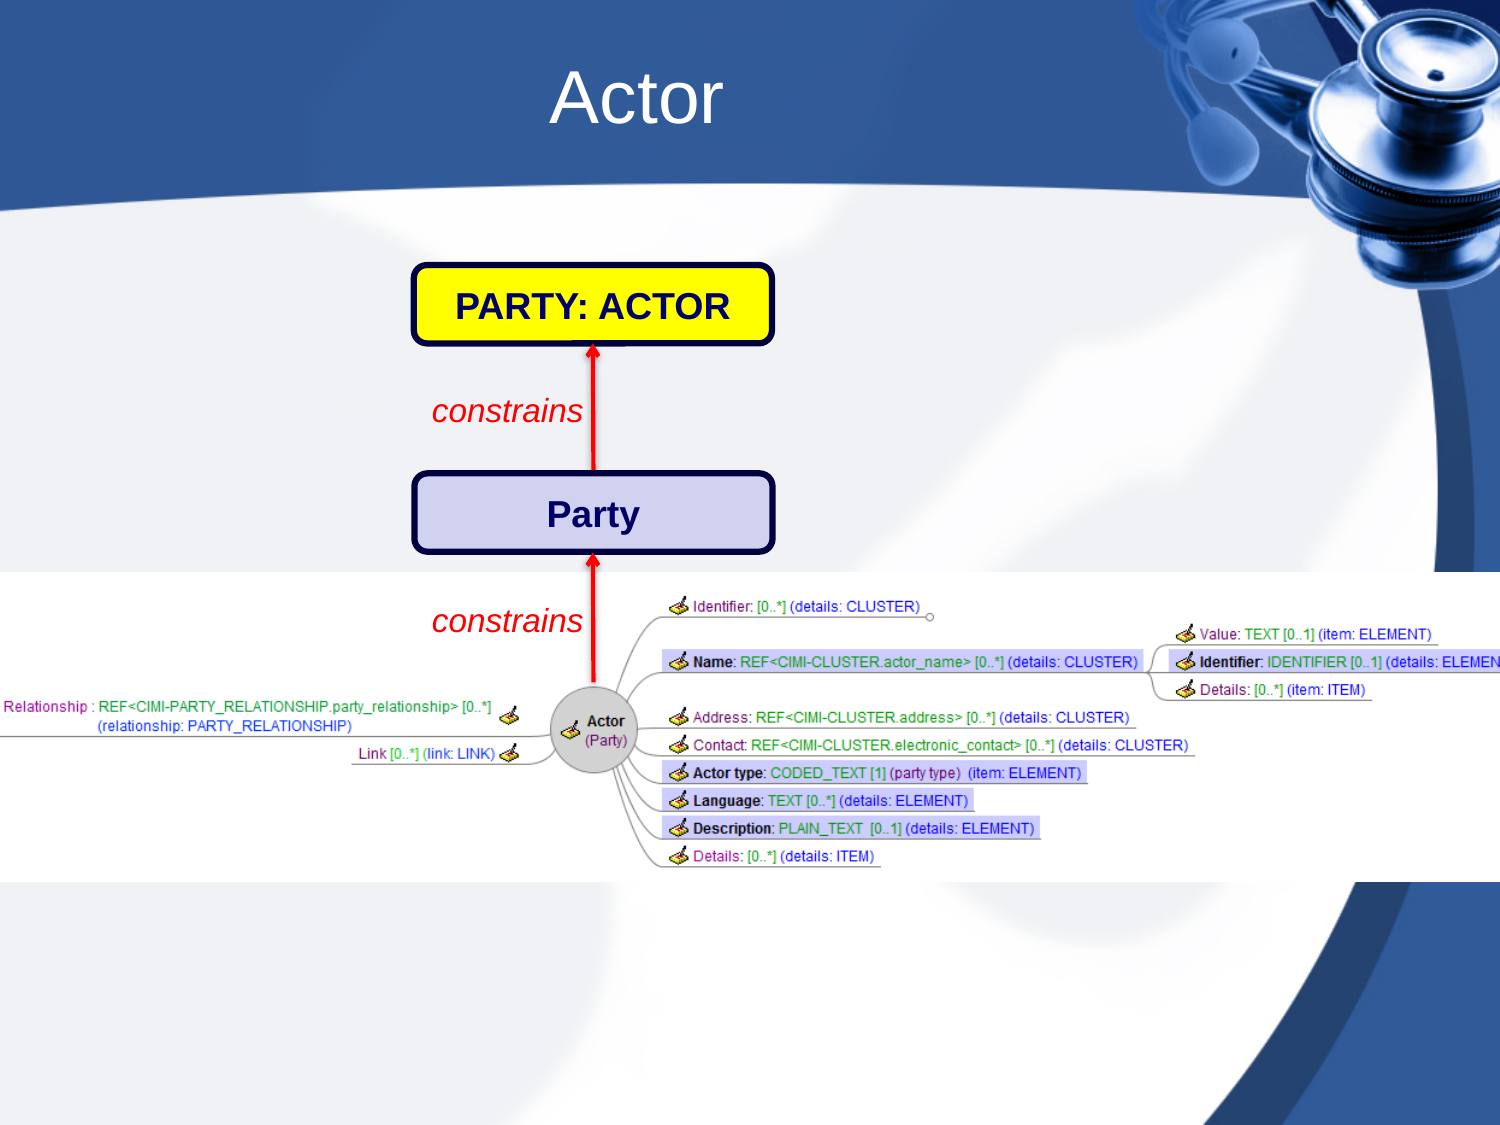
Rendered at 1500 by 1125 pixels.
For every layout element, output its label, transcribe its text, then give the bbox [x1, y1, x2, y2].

text_box constrains [376, 382, 587, 437]
picture [0, 0, 1500, 1125]
text_box Party [412, 471, 775, 554]
text_box PARTY: ACTOR [411, 262, 775, 346]
title Actor [24, 24, 1251, 163]
